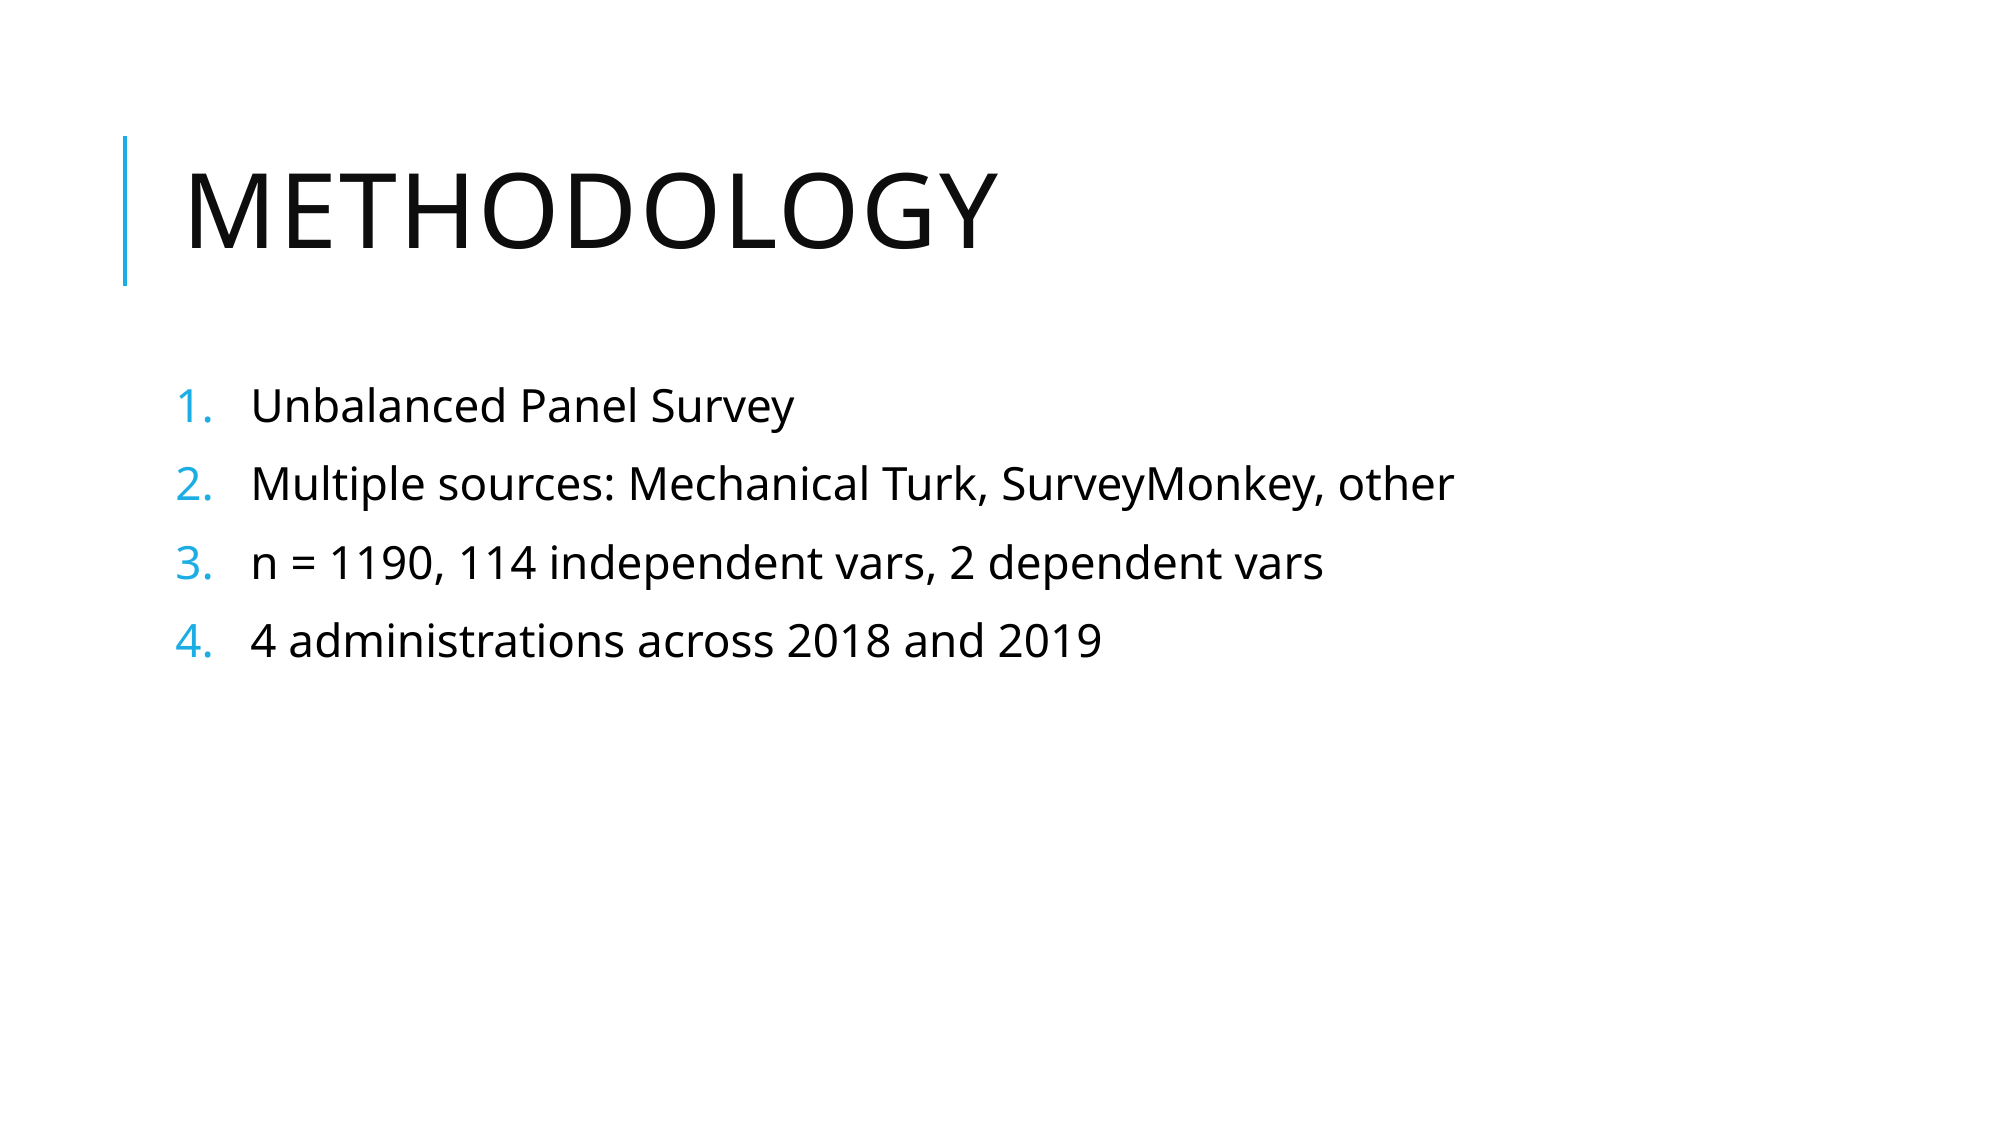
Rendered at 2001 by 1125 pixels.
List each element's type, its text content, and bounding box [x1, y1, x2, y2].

title Methodology [168, 96, 1763, 342]
list Unbalanced Panel Survey Multiple sources: Mechanical Turk, SurveyMonkey, other n = 1190, 114 independent vars, 2 dependent vars 4 administrations across 2018 and 2019 [168, 375, 1763, 1035]
